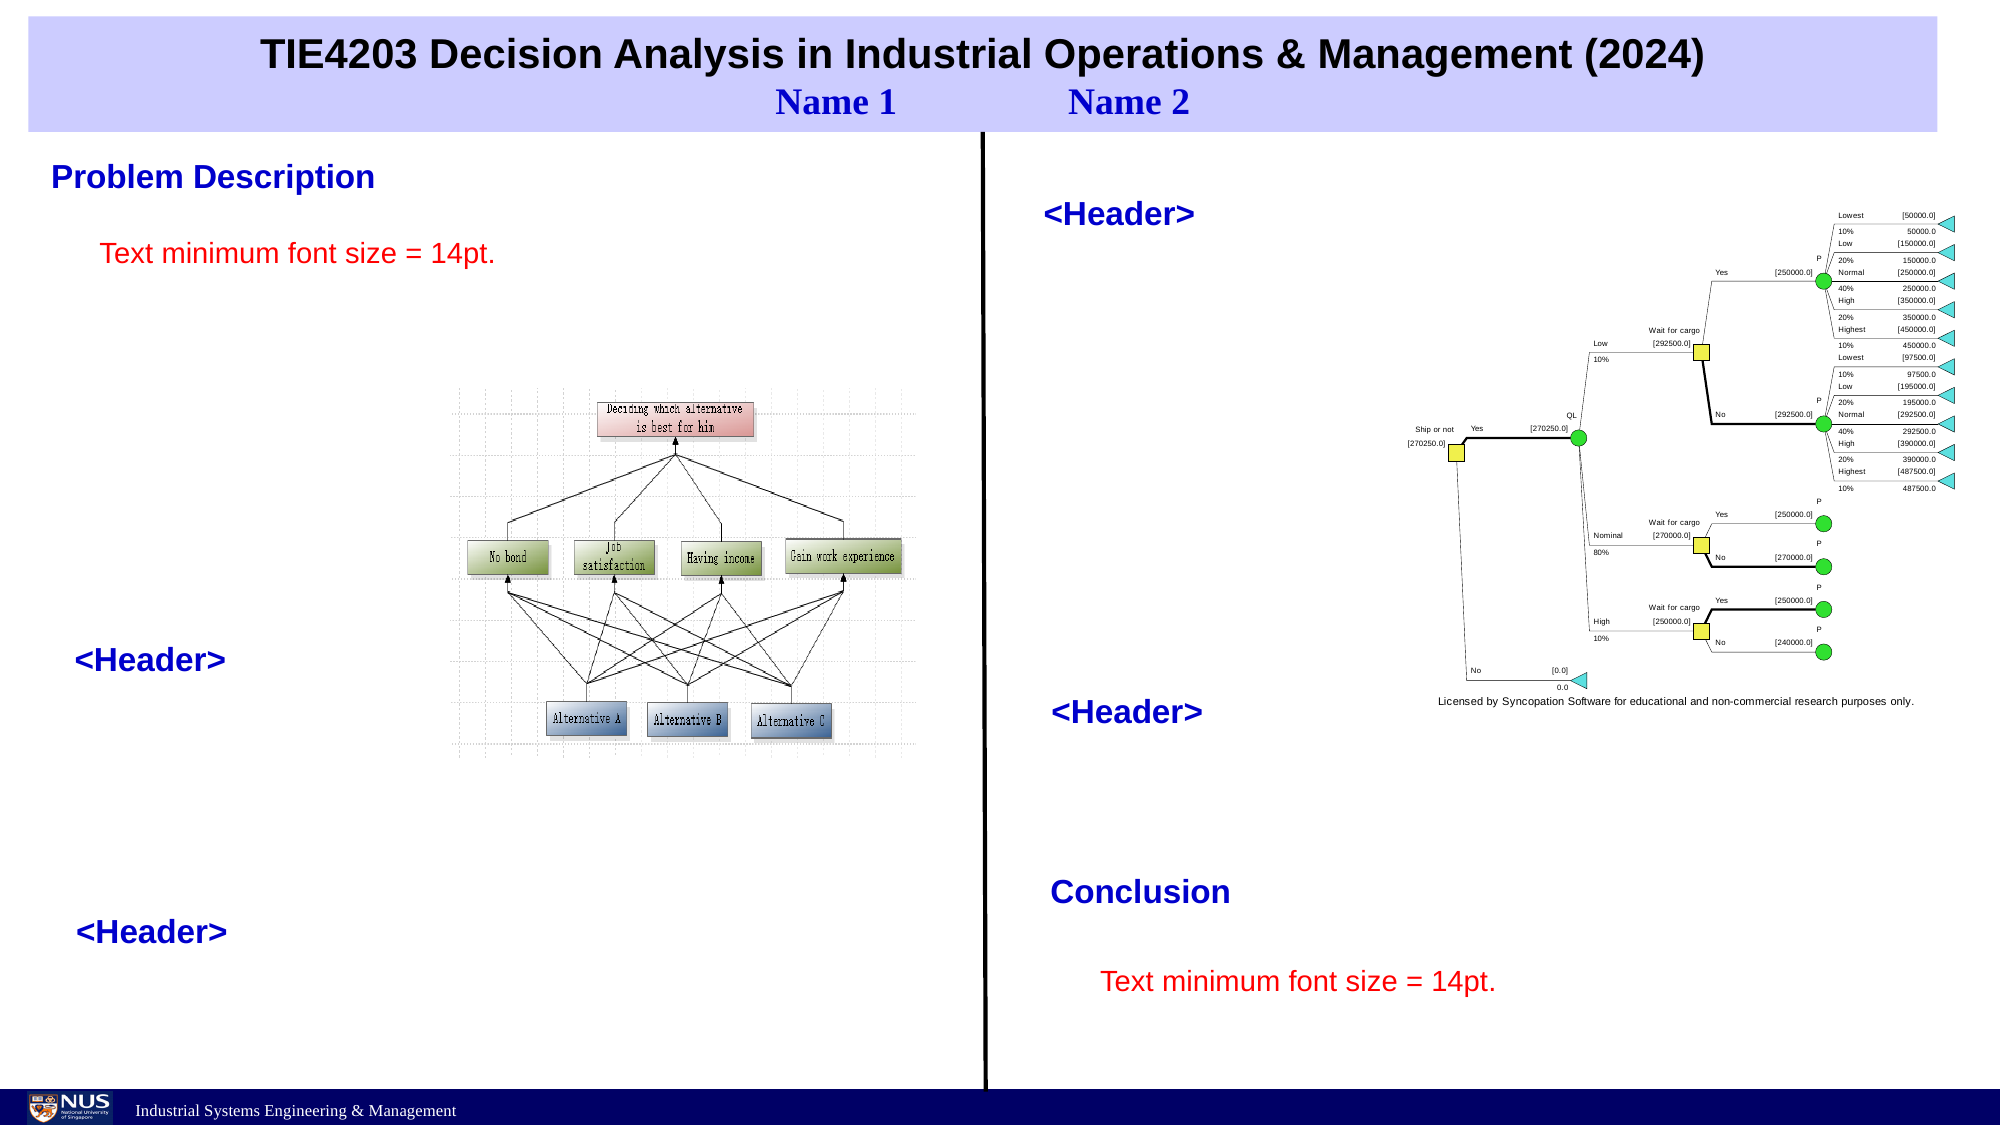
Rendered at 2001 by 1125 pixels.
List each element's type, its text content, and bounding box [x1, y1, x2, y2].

picture [450, 387, 916, 759]
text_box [982, 131, 986, 1092]
list Problem Description [36, 147, 515, 201]
title TIE4203 Decision Analysis in Industrial Operations & Management (2024) Name 1 Name 2 [28, 16, 1938, 132]
text_box Text minimum font size = 14pt. [1085, 954, 1751, 1044]
text_box <Header> [59, 630, 406, 683]
text_box <Header> [61, 902, 407, 955]
text_box Text minimum font size = 14pt. [84, 227, 751, 380]
text_box <Header> [1028, 184, 1375, 237]
picture [27, 1091, 113, 1125]
text_box <Header> [1036, 682, 1383, 735]
picture [1407, 204, 1966, 709]
text_box Conclusion [1035, 863, 1436, 916]
